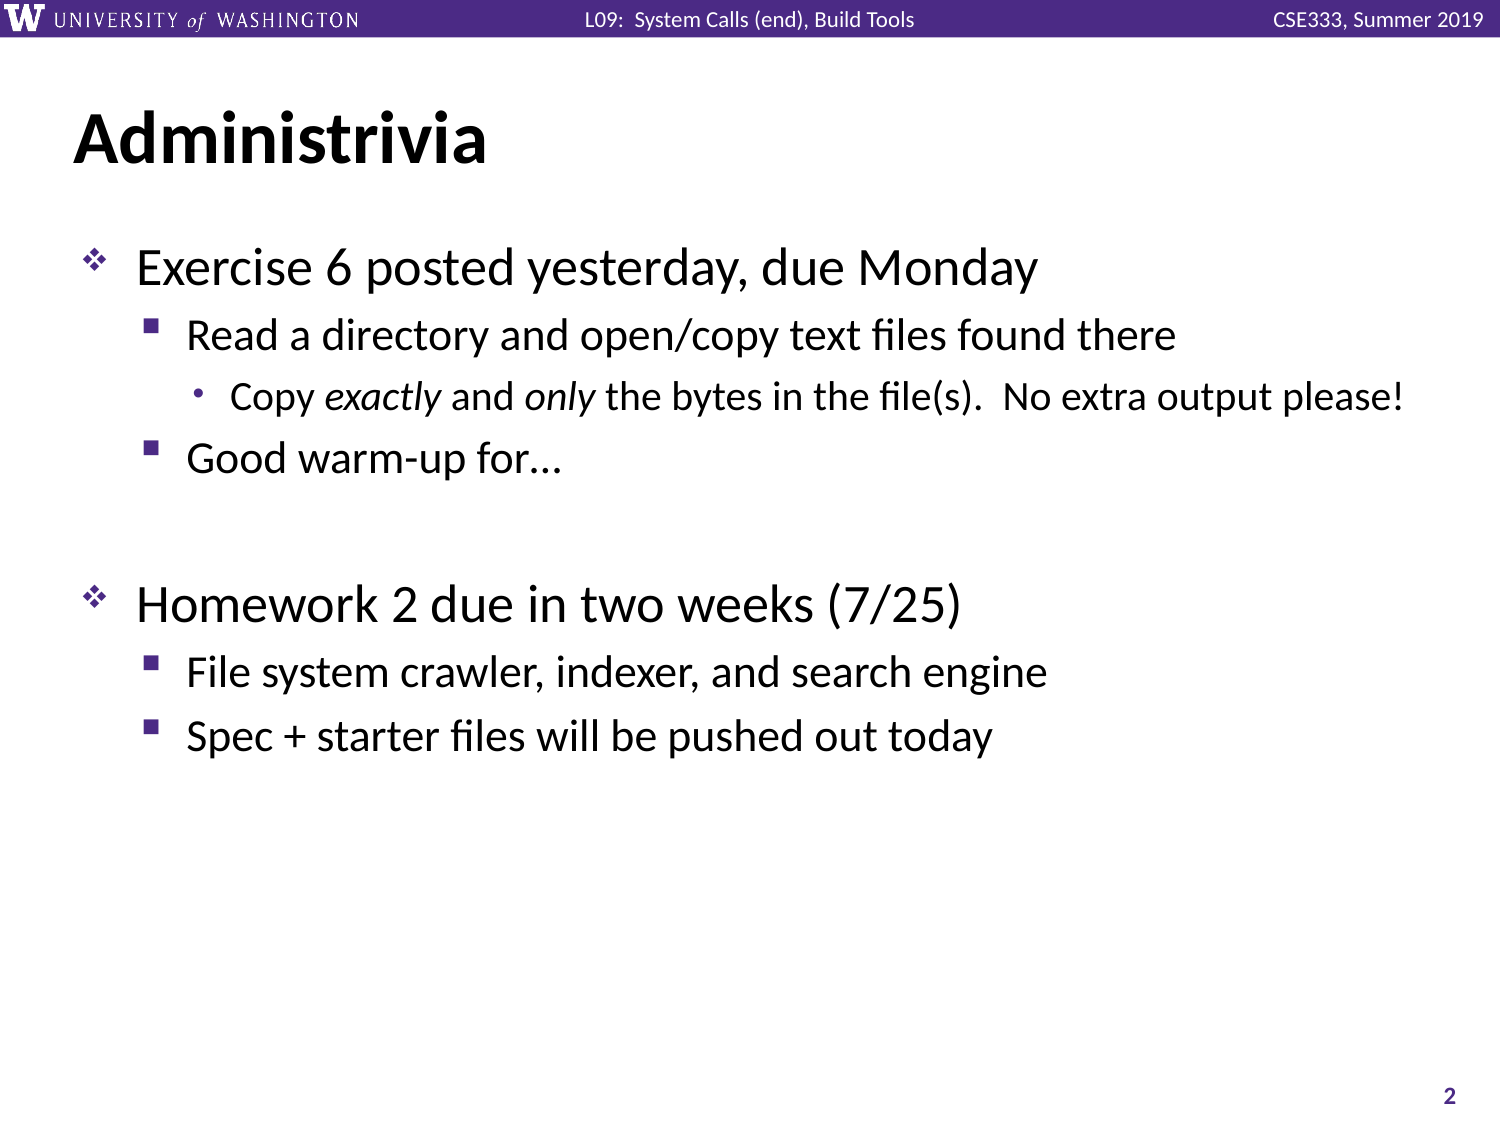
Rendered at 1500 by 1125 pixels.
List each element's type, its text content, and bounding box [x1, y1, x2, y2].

list Exercise 6 posted yesterday, due Monday Read a directory and open/copy text files found there Copy exactly and only the bytes in the file(s). No extra output please! Good warm-up for… Homework 2 due in two weeks (7/25) File system crawler, indexer, and search engine Spec + starter files will be pushed out today [64, 223, 1438, 1040]
slide_number 2 [1400, 1065, 1500, 1125]
title Administrivia [58, 71, 1438, 197]
picture [4, 4, 358, 32]
